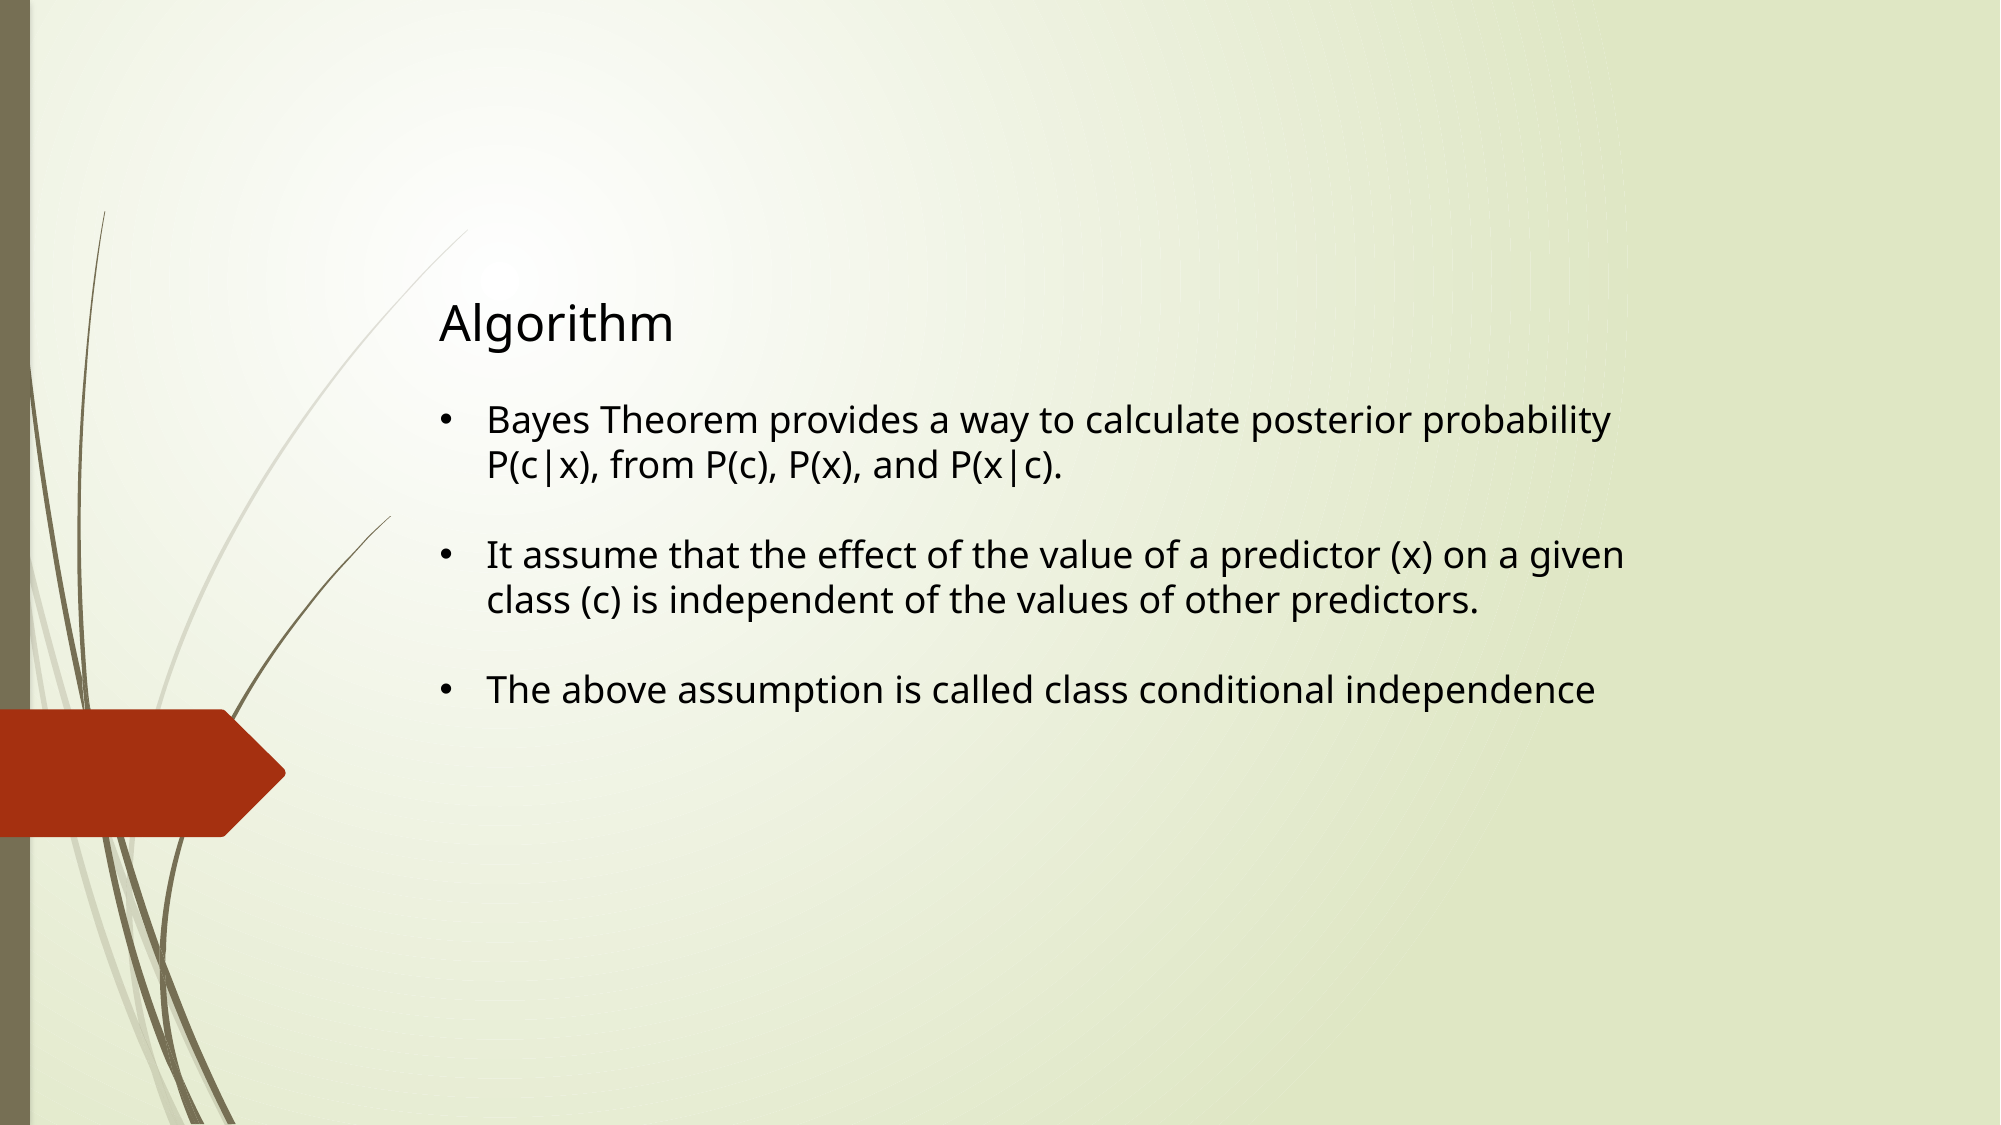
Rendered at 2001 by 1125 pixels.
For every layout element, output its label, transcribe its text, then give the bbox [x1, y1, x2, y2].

text_box Algorithm Bayes Theorem provides a way to calculate posterior probability P(c|x), from P(c), P(x), and P(x|c). It assume that the effect of the value of a predictor (x) on a given class (c) is independent of the values of other predictors. The above assumption is called class conditional independence [424, 283, 1697, 719]
